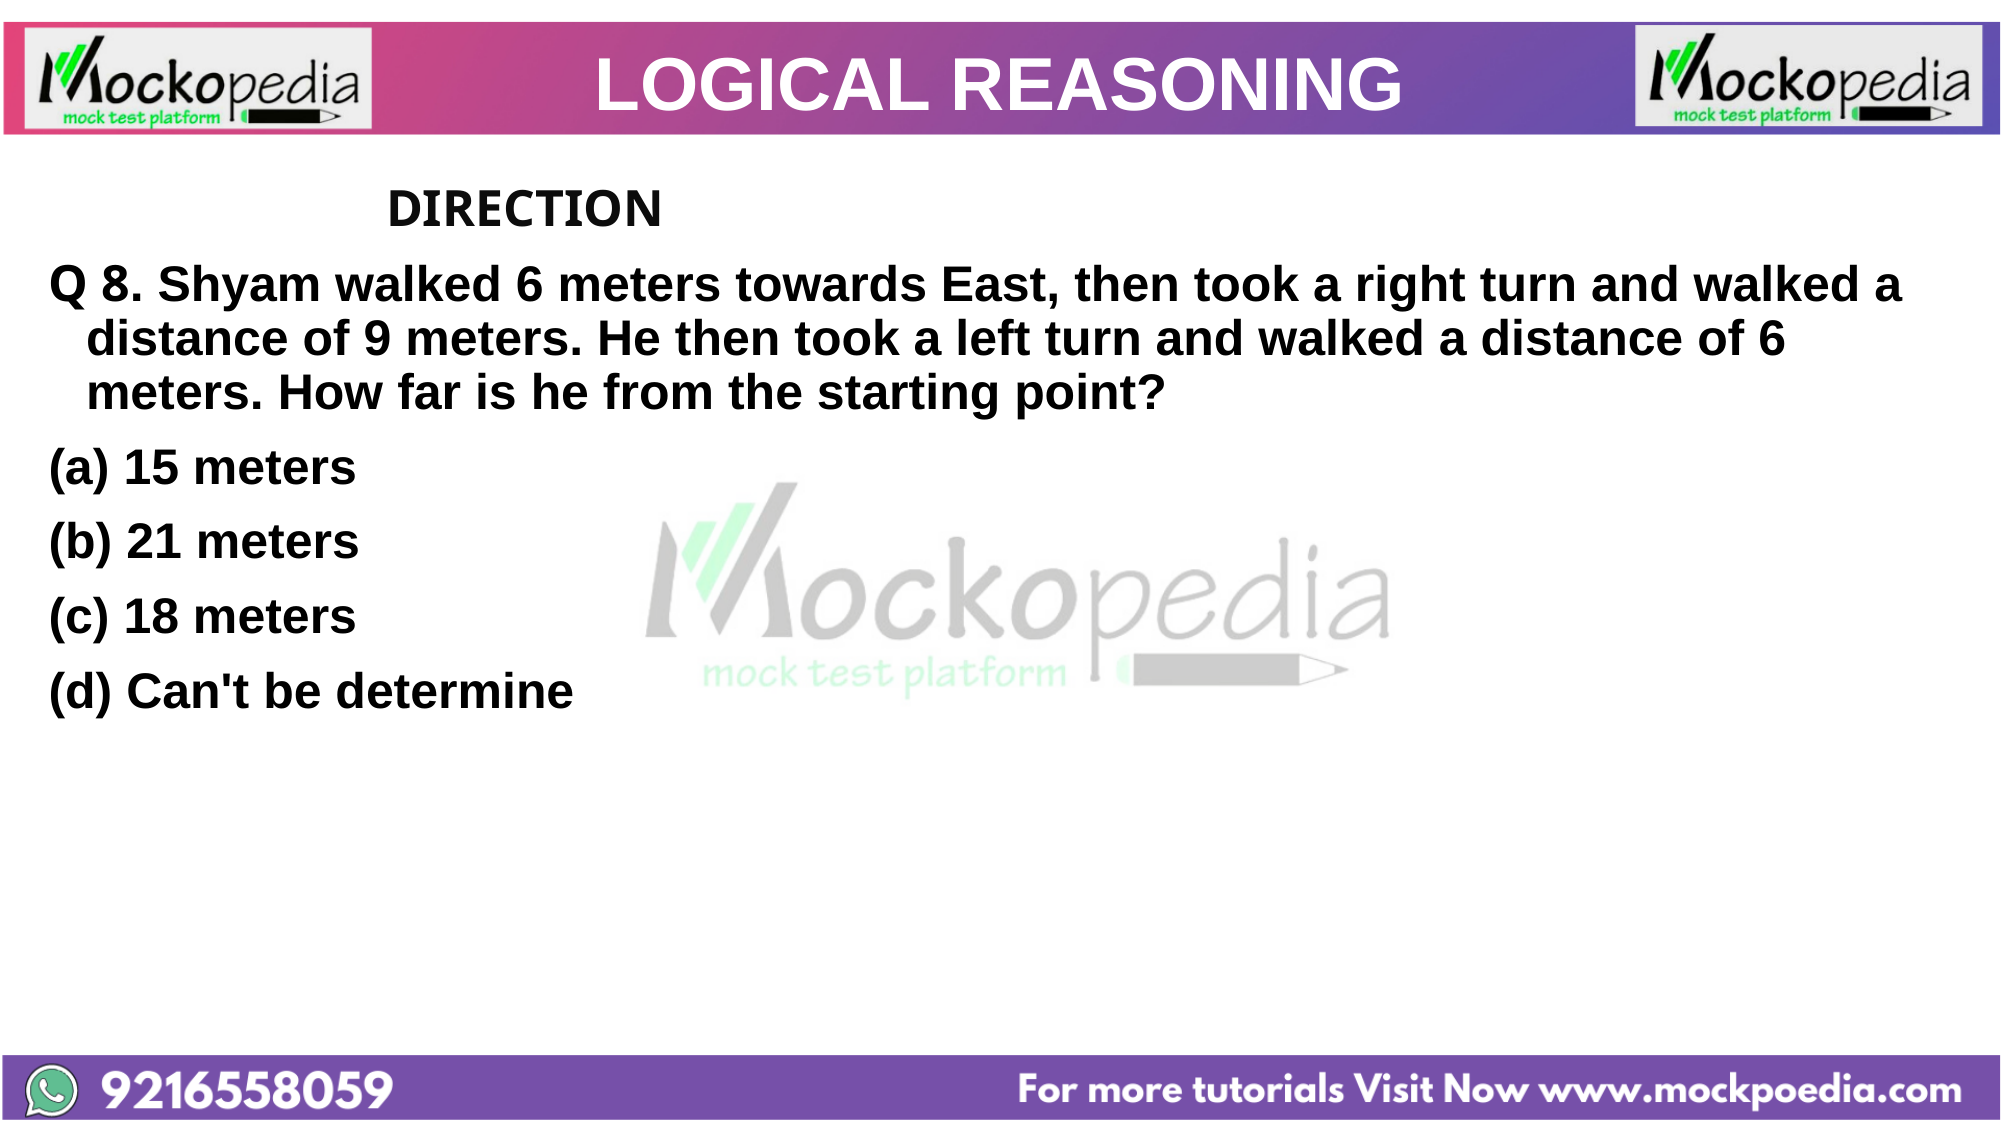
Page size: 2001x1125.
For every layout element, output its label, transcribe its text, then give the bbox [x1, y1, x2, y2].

list DIRECTION Q 8. Shyam walked 6 meters towards East, then took a right turn and walked a distance of 9 meters. He then took a left turn and walked a distance of 6 meters. How far is he from the starting point? 15 meters (b) 21 meters (c) 18 meters (d) Can't be determine [33, 175, 1959, 1053]
title LOGICAL REASONING [41, 31, 1959, 142]
picture [0, 0, 2001, 1125]
